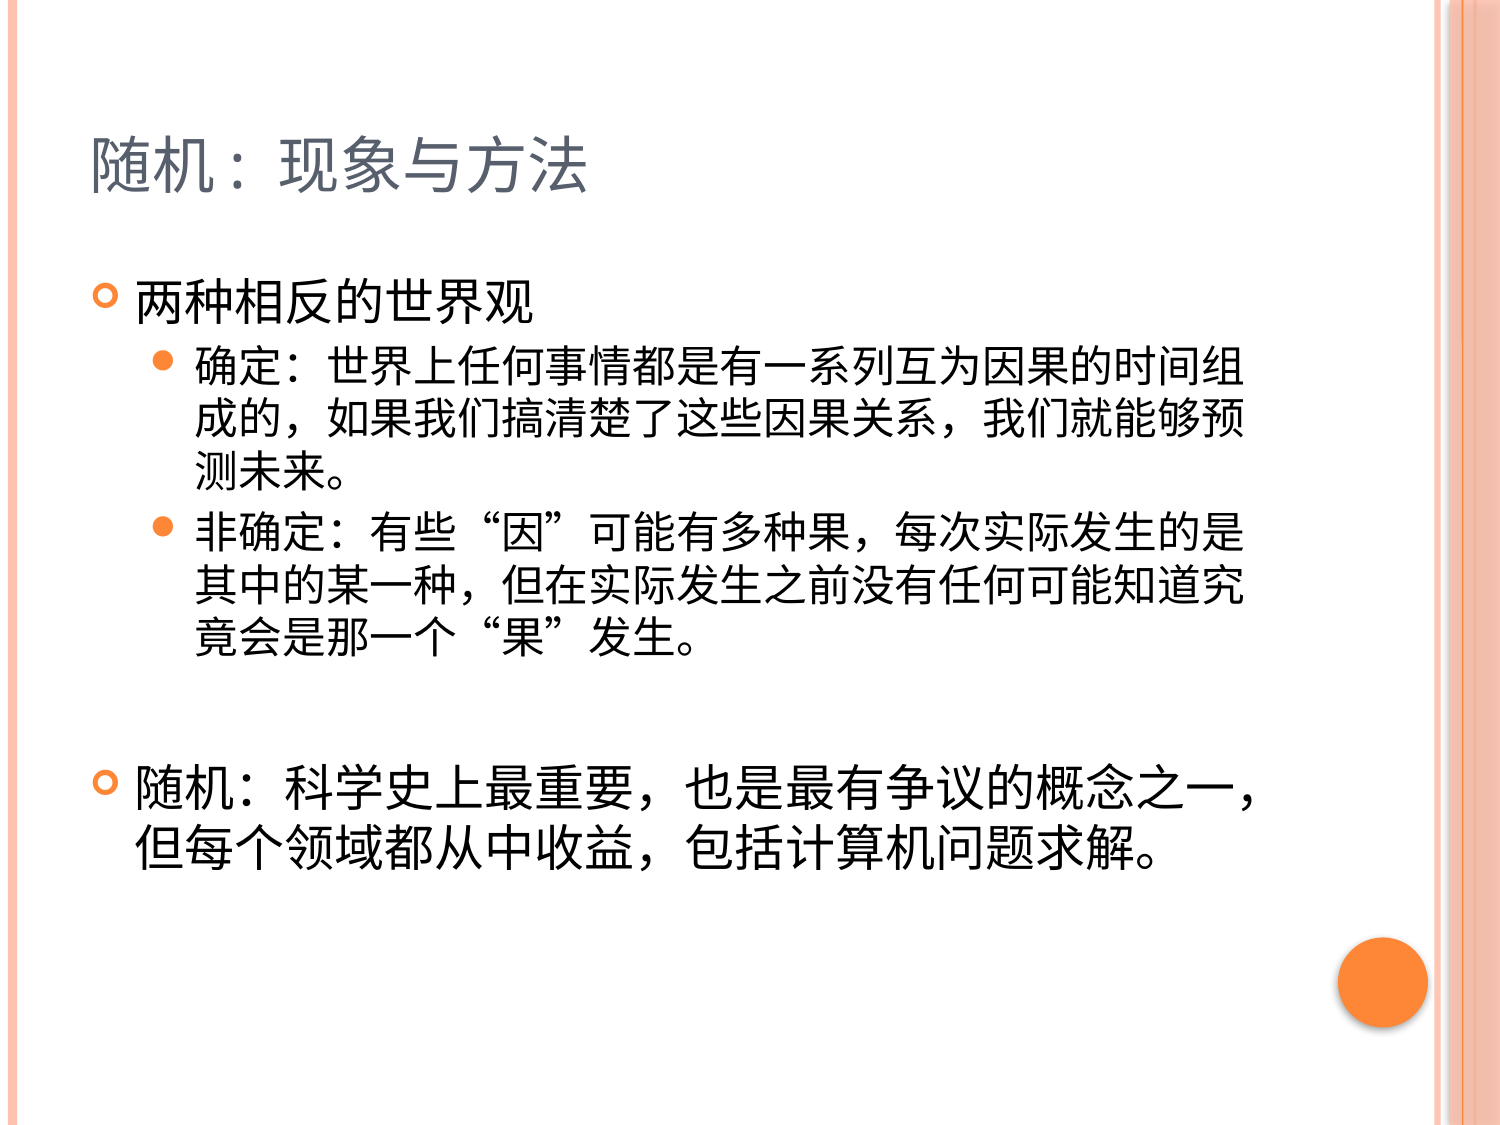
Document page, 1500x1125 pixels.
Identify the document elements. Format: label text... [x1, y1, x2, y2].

list 两种相反的世界观 确定：世界上任何事情都是有一系列互为因果的时间组成的，如果我们搞清楚了这些因果关系，我们就能够预测未来。 非确定：有些“因”可能有多种果，每次实际发生的是其中的某一种，但在实际发生之前没有任何可能知道究竟会是那一个“果”发生。 随机：科学史上最重要，也是最有争议的概念之一，但每个领域都从中收益，包括计算机问题求解。 [75, 262, 1300, 1062]
title 随机: 现象与方法 [75, 45, 1300, 209]
